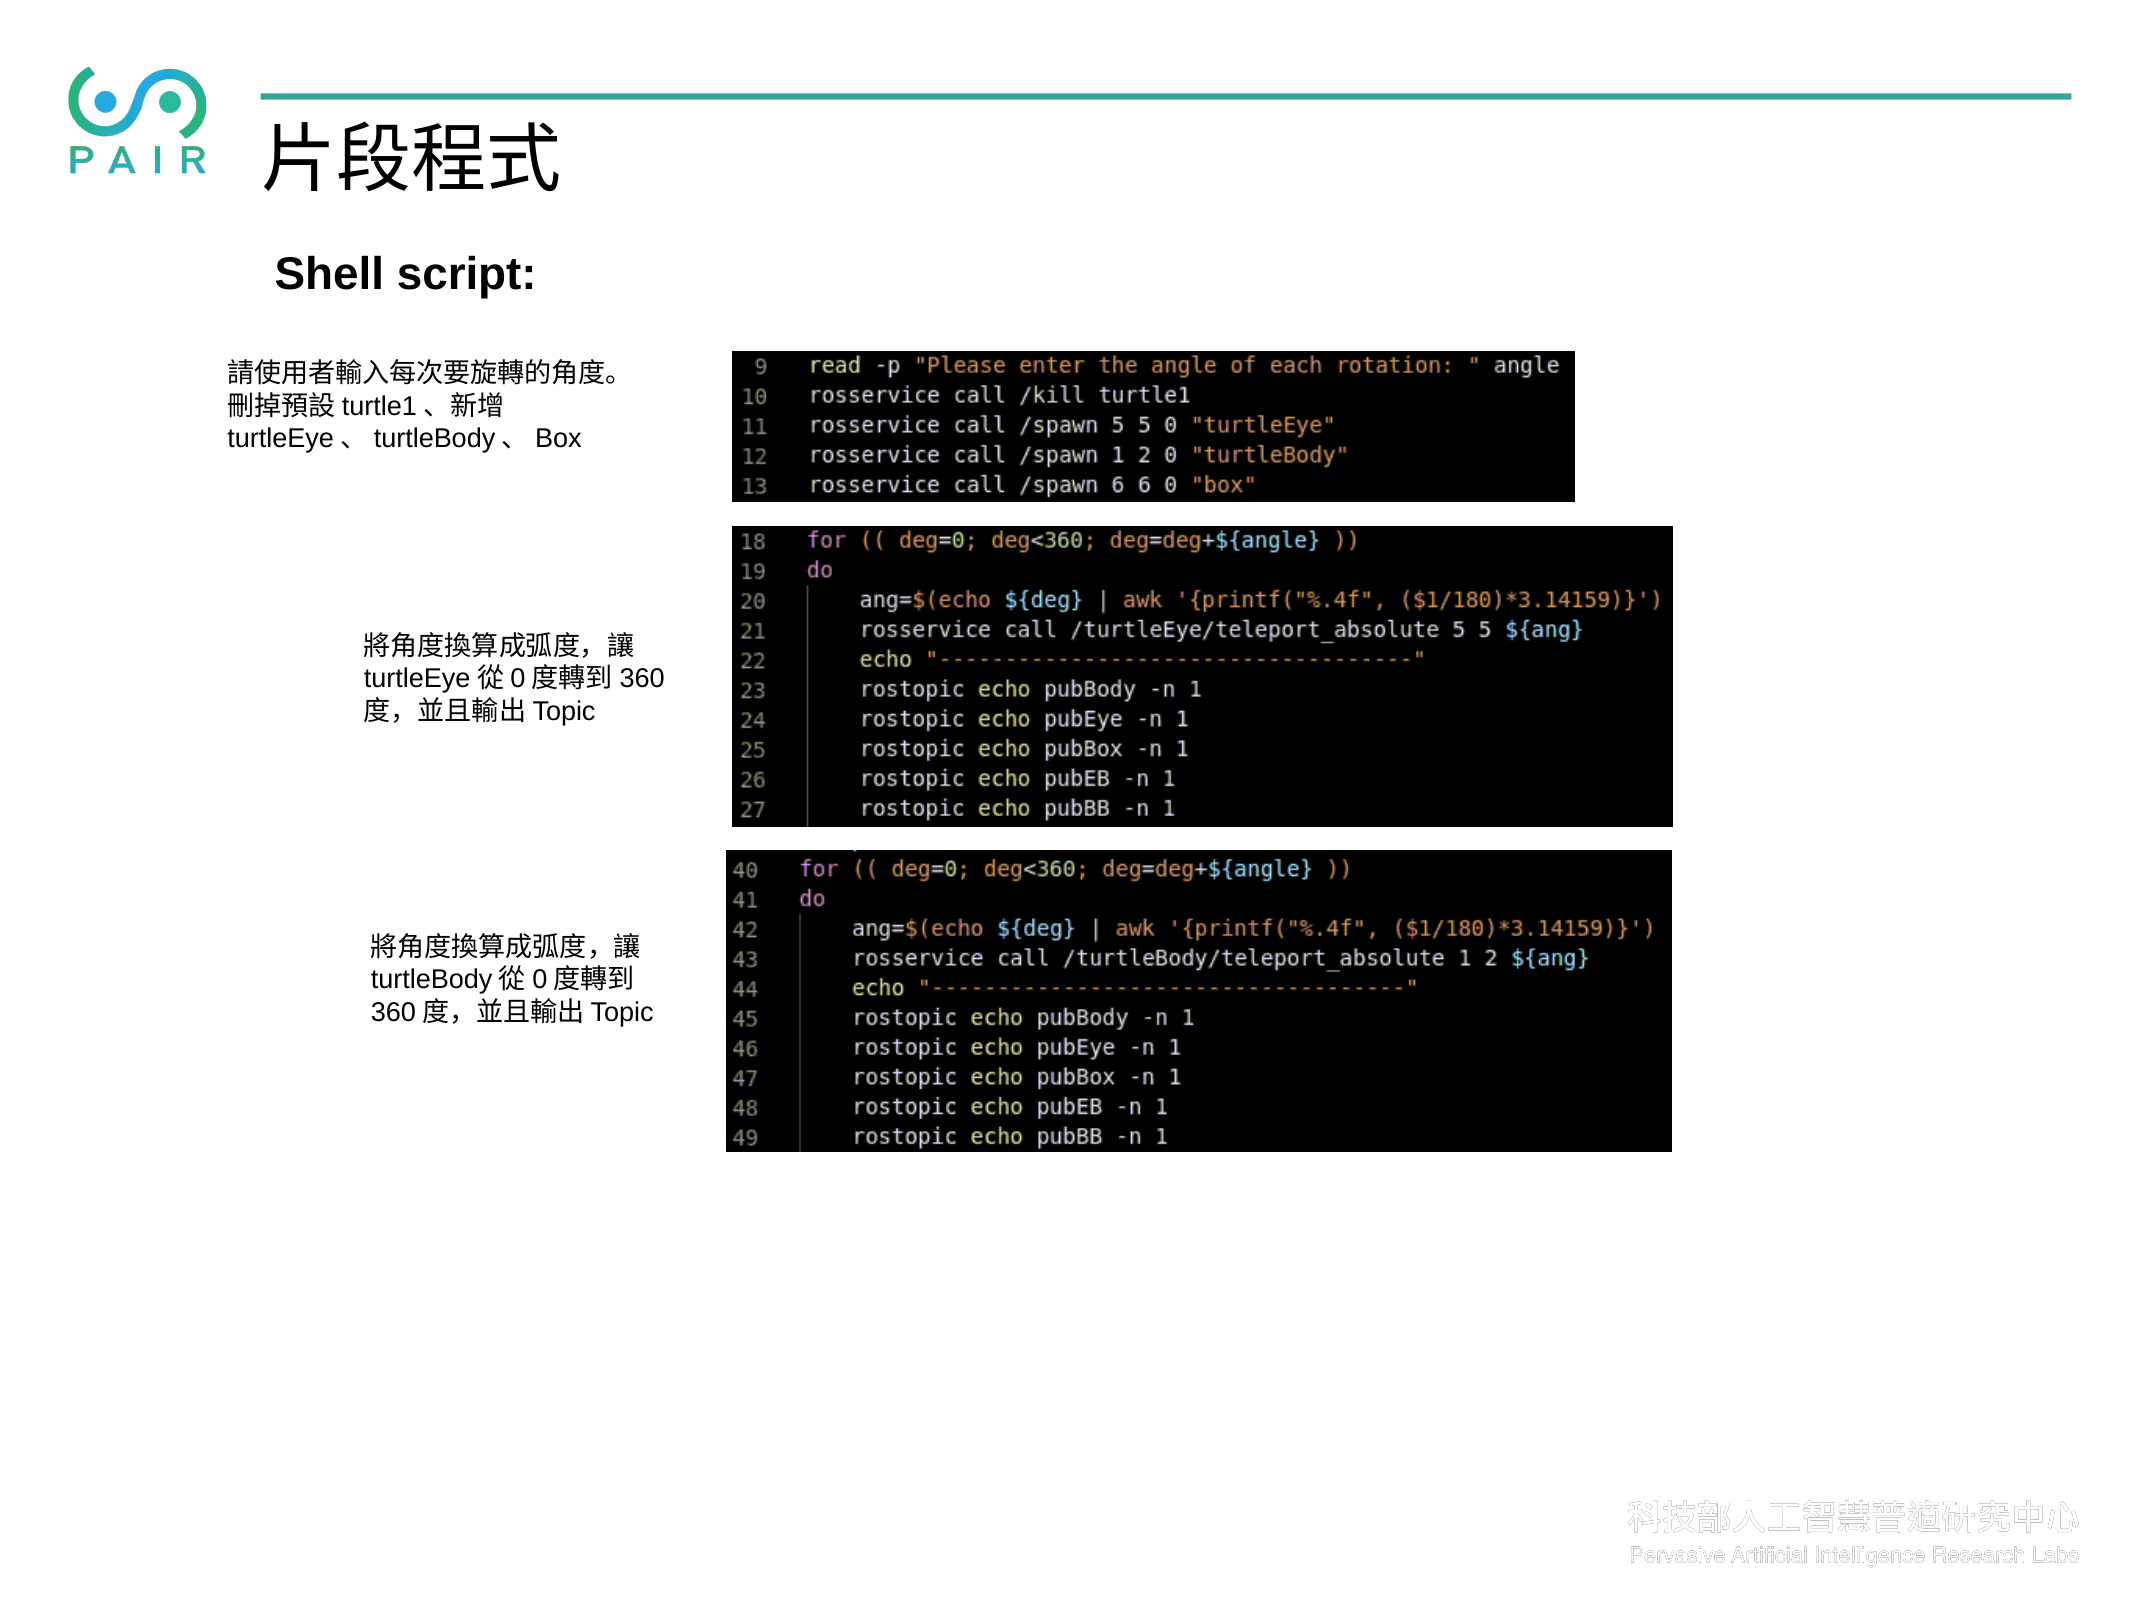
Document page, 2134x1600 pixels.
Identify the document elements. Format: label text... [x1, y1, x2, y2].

picture [65, 59, 209, 181]
text_box 請使用者輸入每次要旋轉的角度。 刪掉預設turtle1、新增turtleEye、turtleBody、Box [212, 348, 691, 525]
picture [732, 351, 1575, 503]
picture [731, 526, 1673, 827]
picture [726, 850, 1672, 1152]
text_box 將角度換算成弧度，讓turtleEye從0度轉到360度，並且輸出Topic [349, 620, 680, 757]
picture [1627, 1499, 2081, 1573]
text_box Shell script: [259, 236, 685, 303]
text_box 將角度換算成弧度，讓turtleBody從0度轉到360度，並且輸出Topic [355, 922, 687, 1058]
text_box 片段程式 [261, 99, 1334, 211]
